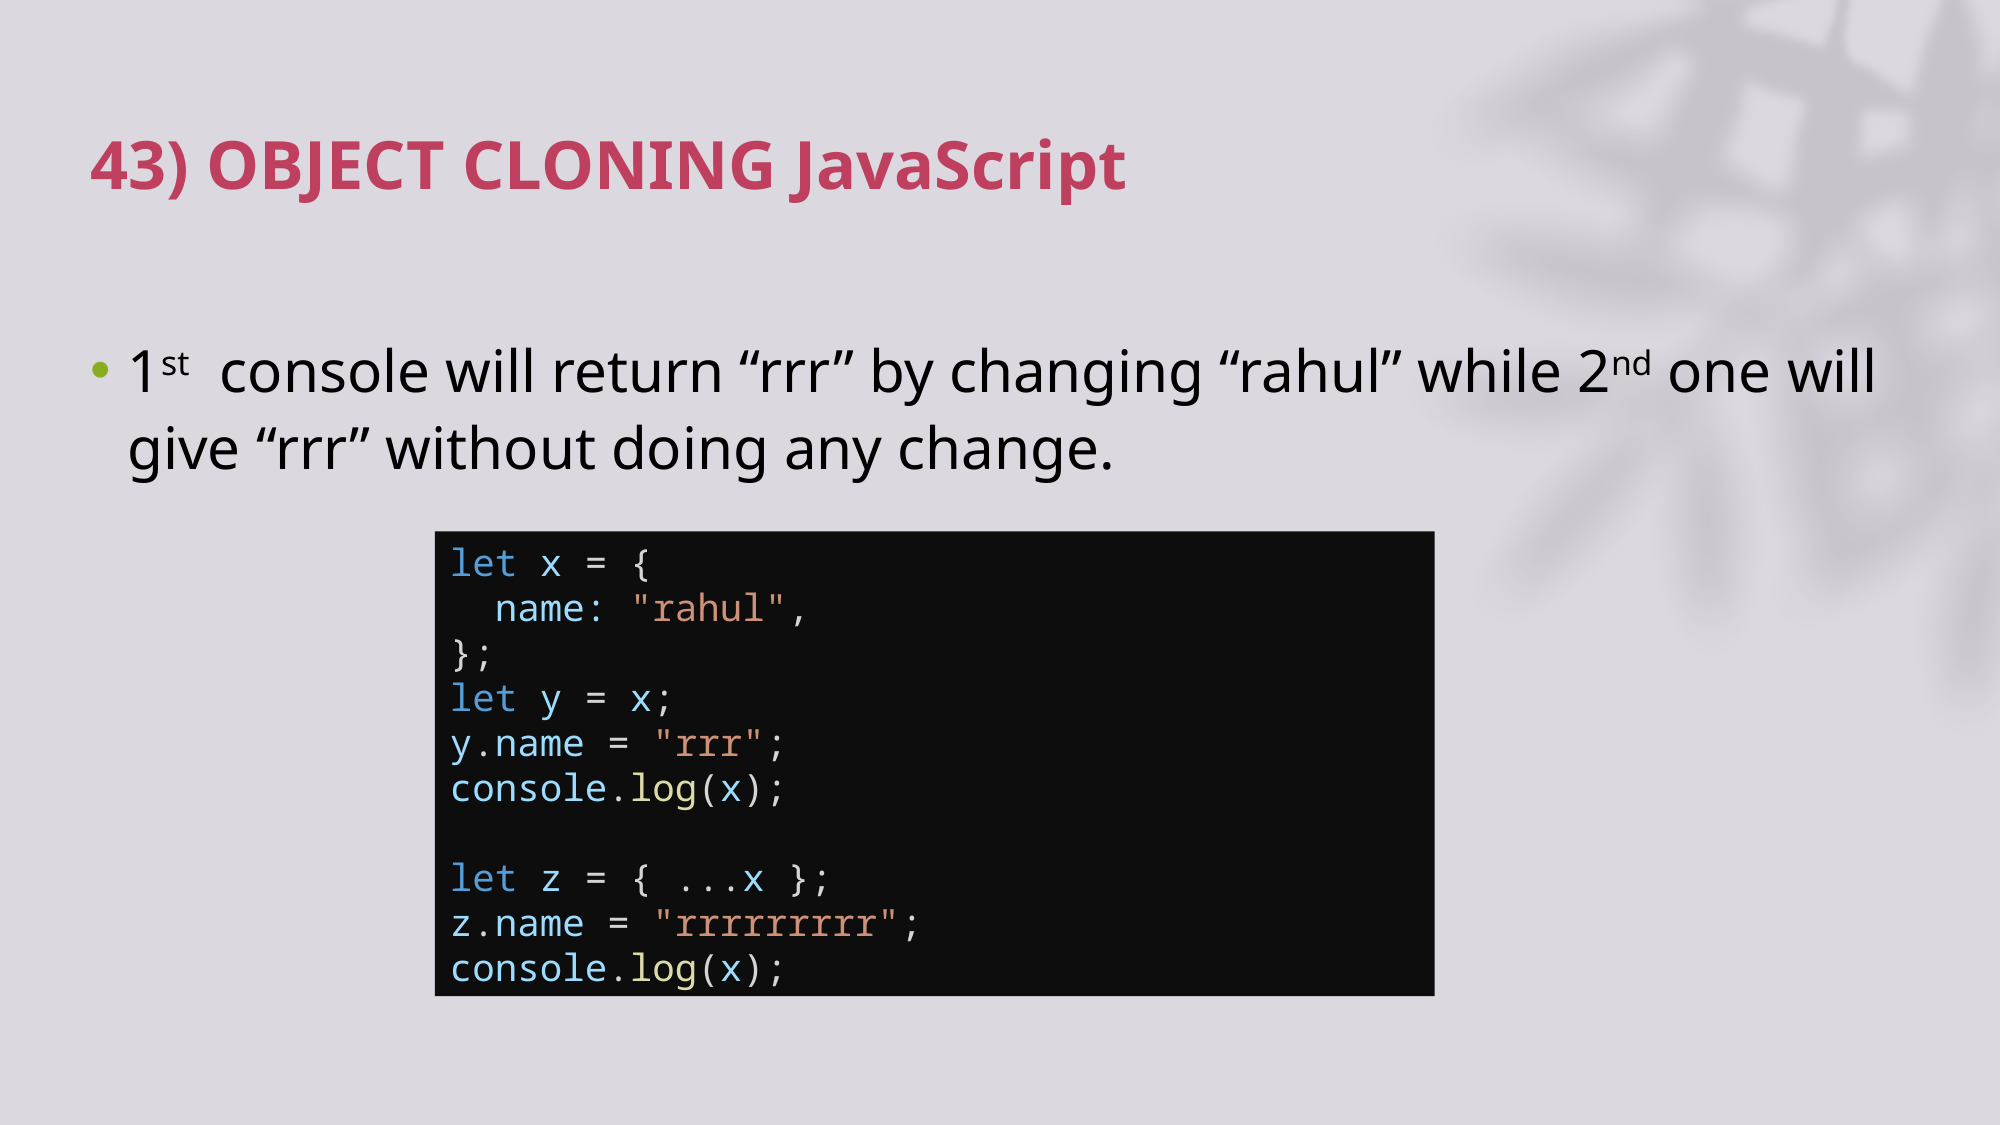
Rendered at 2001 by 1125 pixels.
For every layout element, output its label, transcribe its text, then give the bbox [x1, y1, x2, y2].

title 43) OBJECT CLONING JavaScript [75, 60, 1863, 278]
list 1st console will return “rrr” by changing “rahul” while 2nd one will give “rrr” without doing any change. [75, 319, 1925, 1009]
text_box let x = { name: "rahul", }; let y = x; y.name = "rrr"; console.log(x); let z = { ...x }; z.name = "rrrrrrrrr"; console.log(x); [434, 531, 1435, 997]
